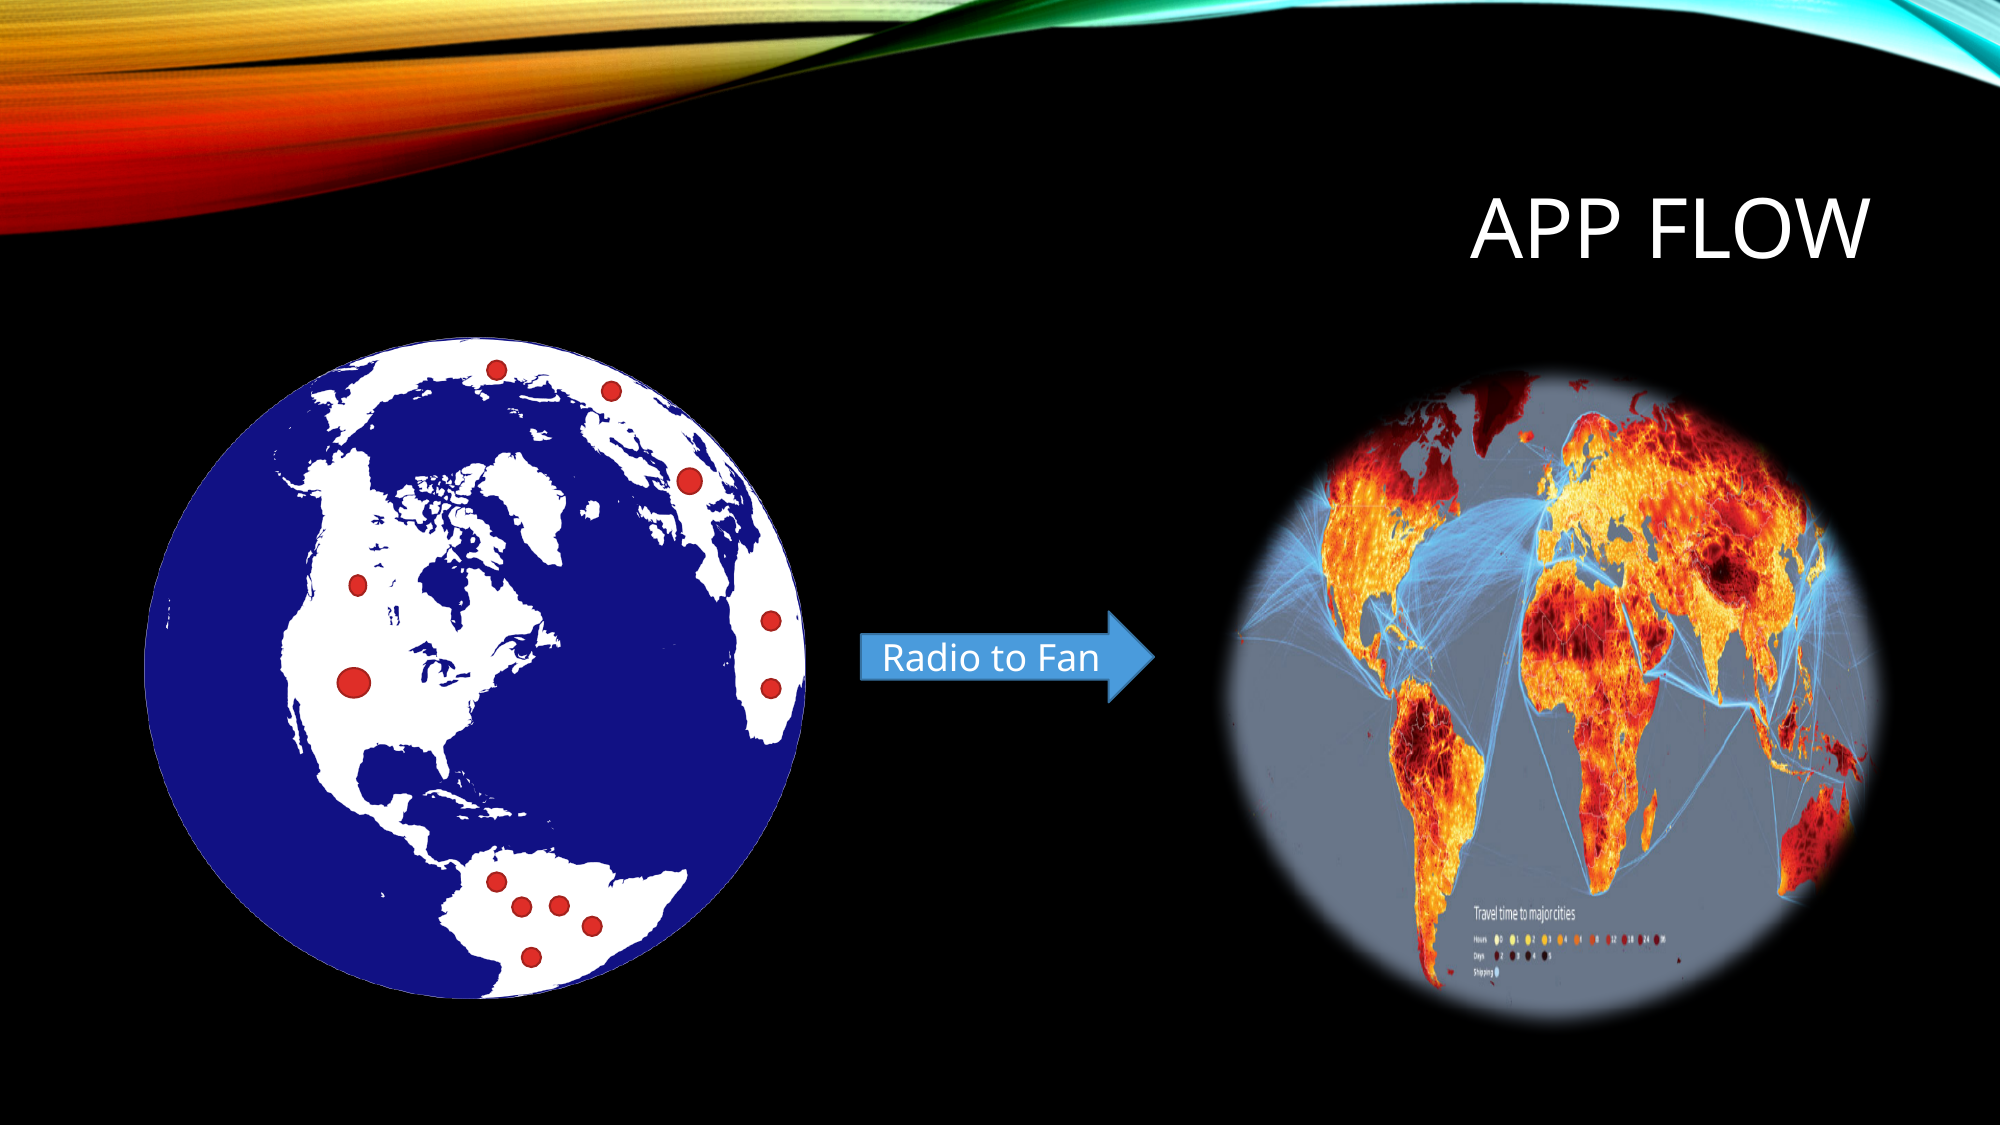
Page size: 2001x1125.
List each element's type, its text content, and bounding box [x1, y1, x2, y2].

picture [0, 0, 2000, 237]
text_box Radio to Fan [859, 610, 1155, 704]
picture [1209, 358, 1897, 1037]
title App flow [474, 125, 1888, 338]
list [144, 337, 806, 999]
